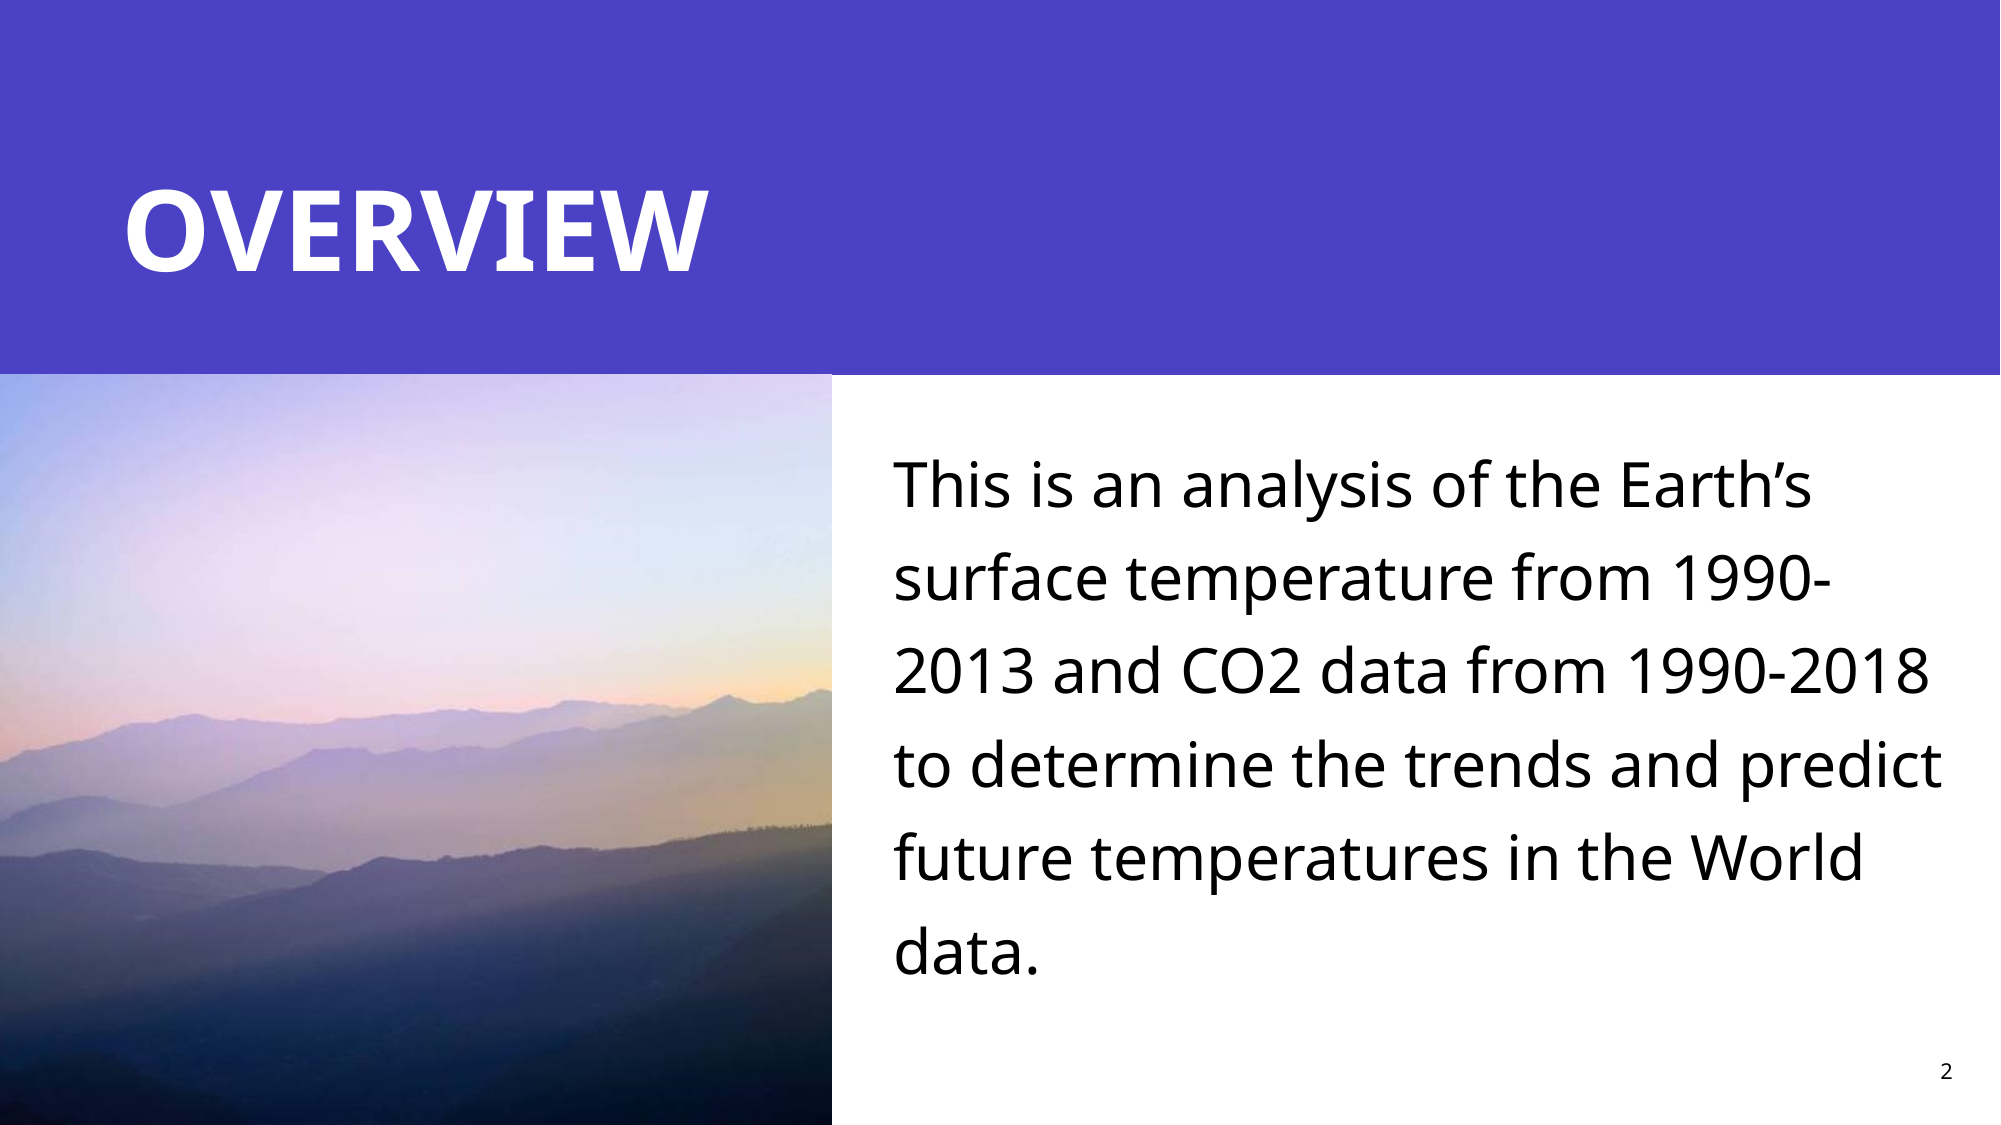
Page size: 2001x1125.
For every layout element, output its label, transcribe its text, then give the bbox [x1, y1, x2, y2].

title OVERVIEW [106, 59, 1669, 307]
list This is an analysis of the Earth’s surface temperature from 1990- 2013 and CO2 data from 1990-2018 to determine the trends and predict future temperatures in the World data. [878, 424, 1968, 1015]
slide_number 2 [1864, 1042, 1968, 1103]
picture [0, 374, 832, 1125]
